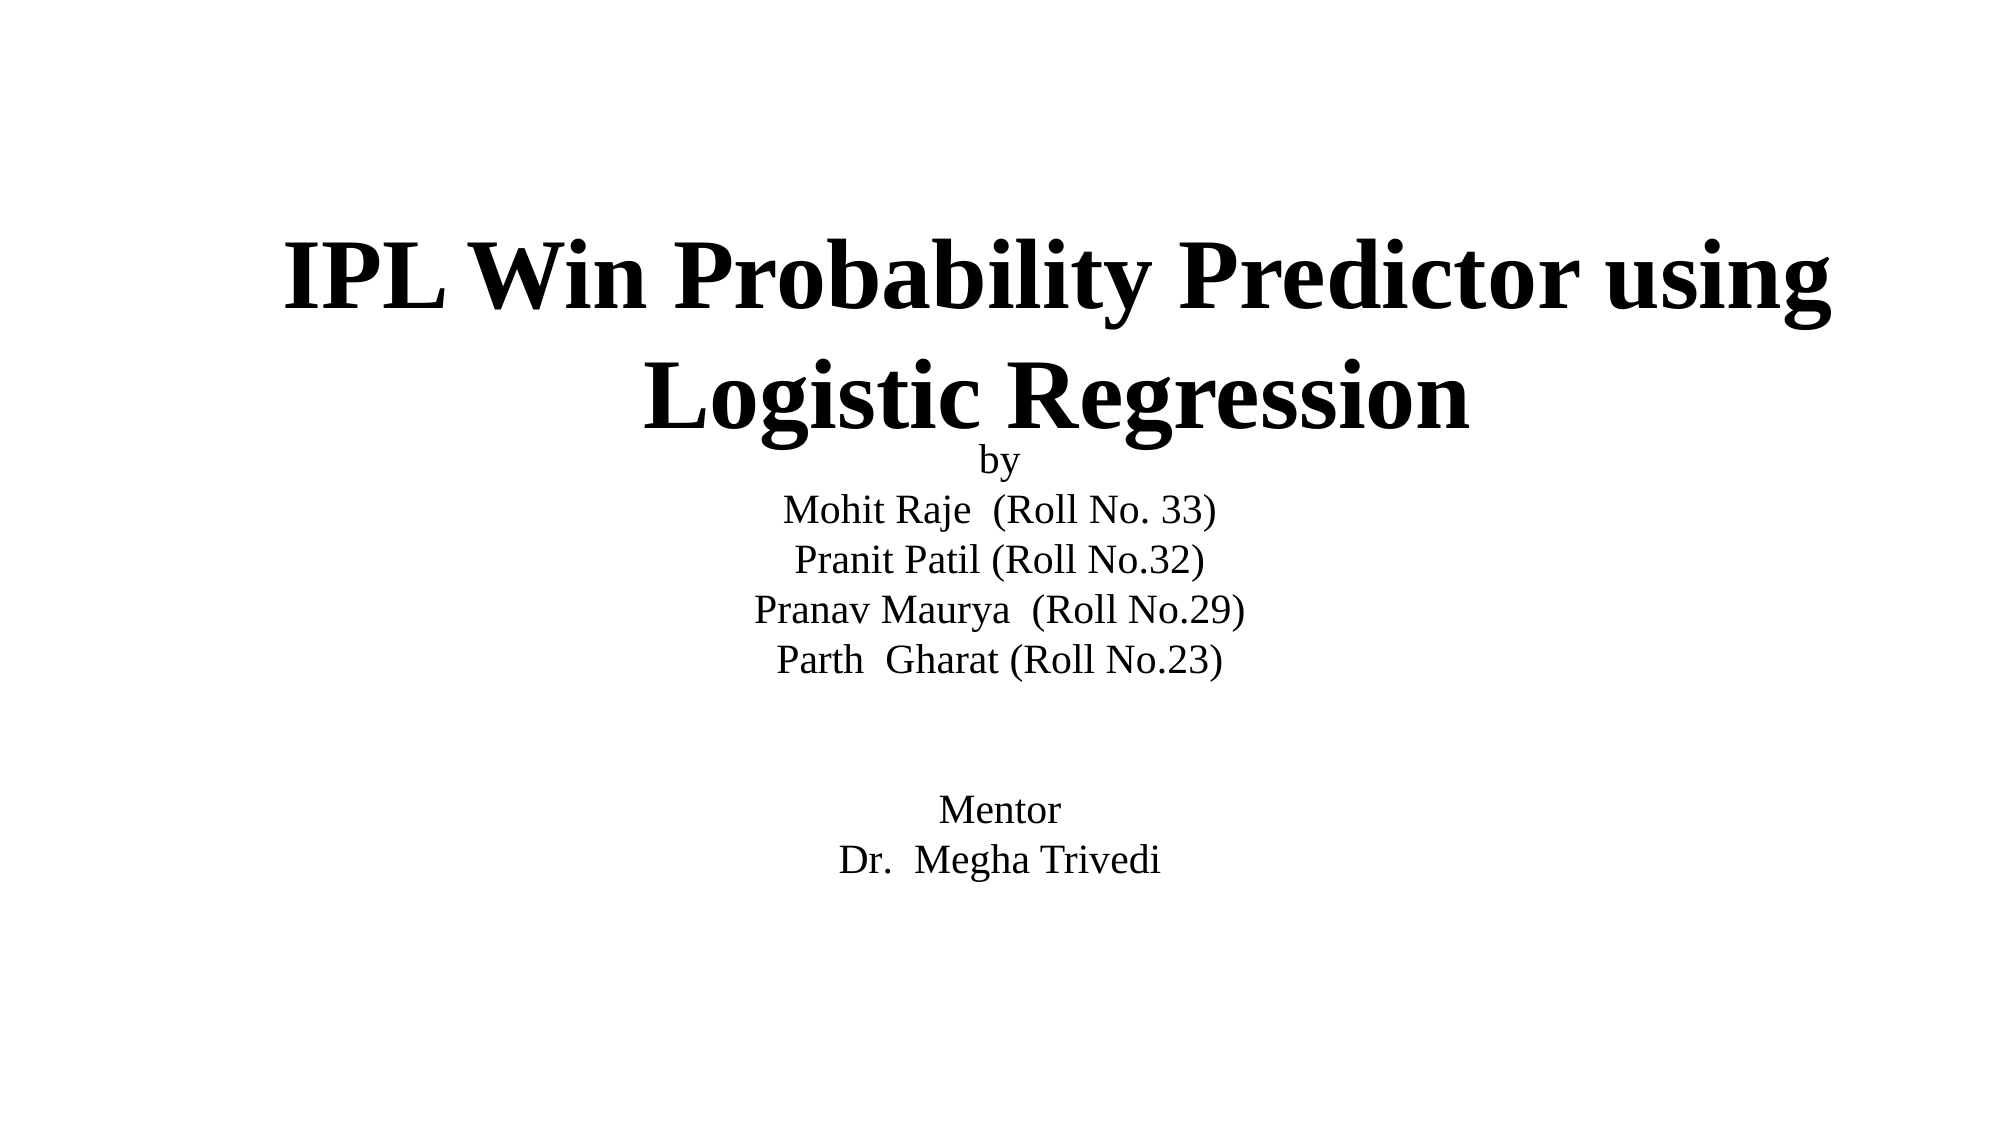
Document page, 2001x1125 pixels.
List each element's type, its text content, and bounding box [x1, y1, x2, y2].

text_box IPL Win Probability Predictor using Logistic Regression [155, 201, 1961, 457]
text_box by Mohit Raje (Roll No. 33) Pranit Patil (Roll No.32) Pranav Maurya (Roll No.29) Parth Gharat (Roll No.23) Mentor Dr. Megha Trivedi [662, 424, 1338, 990]
